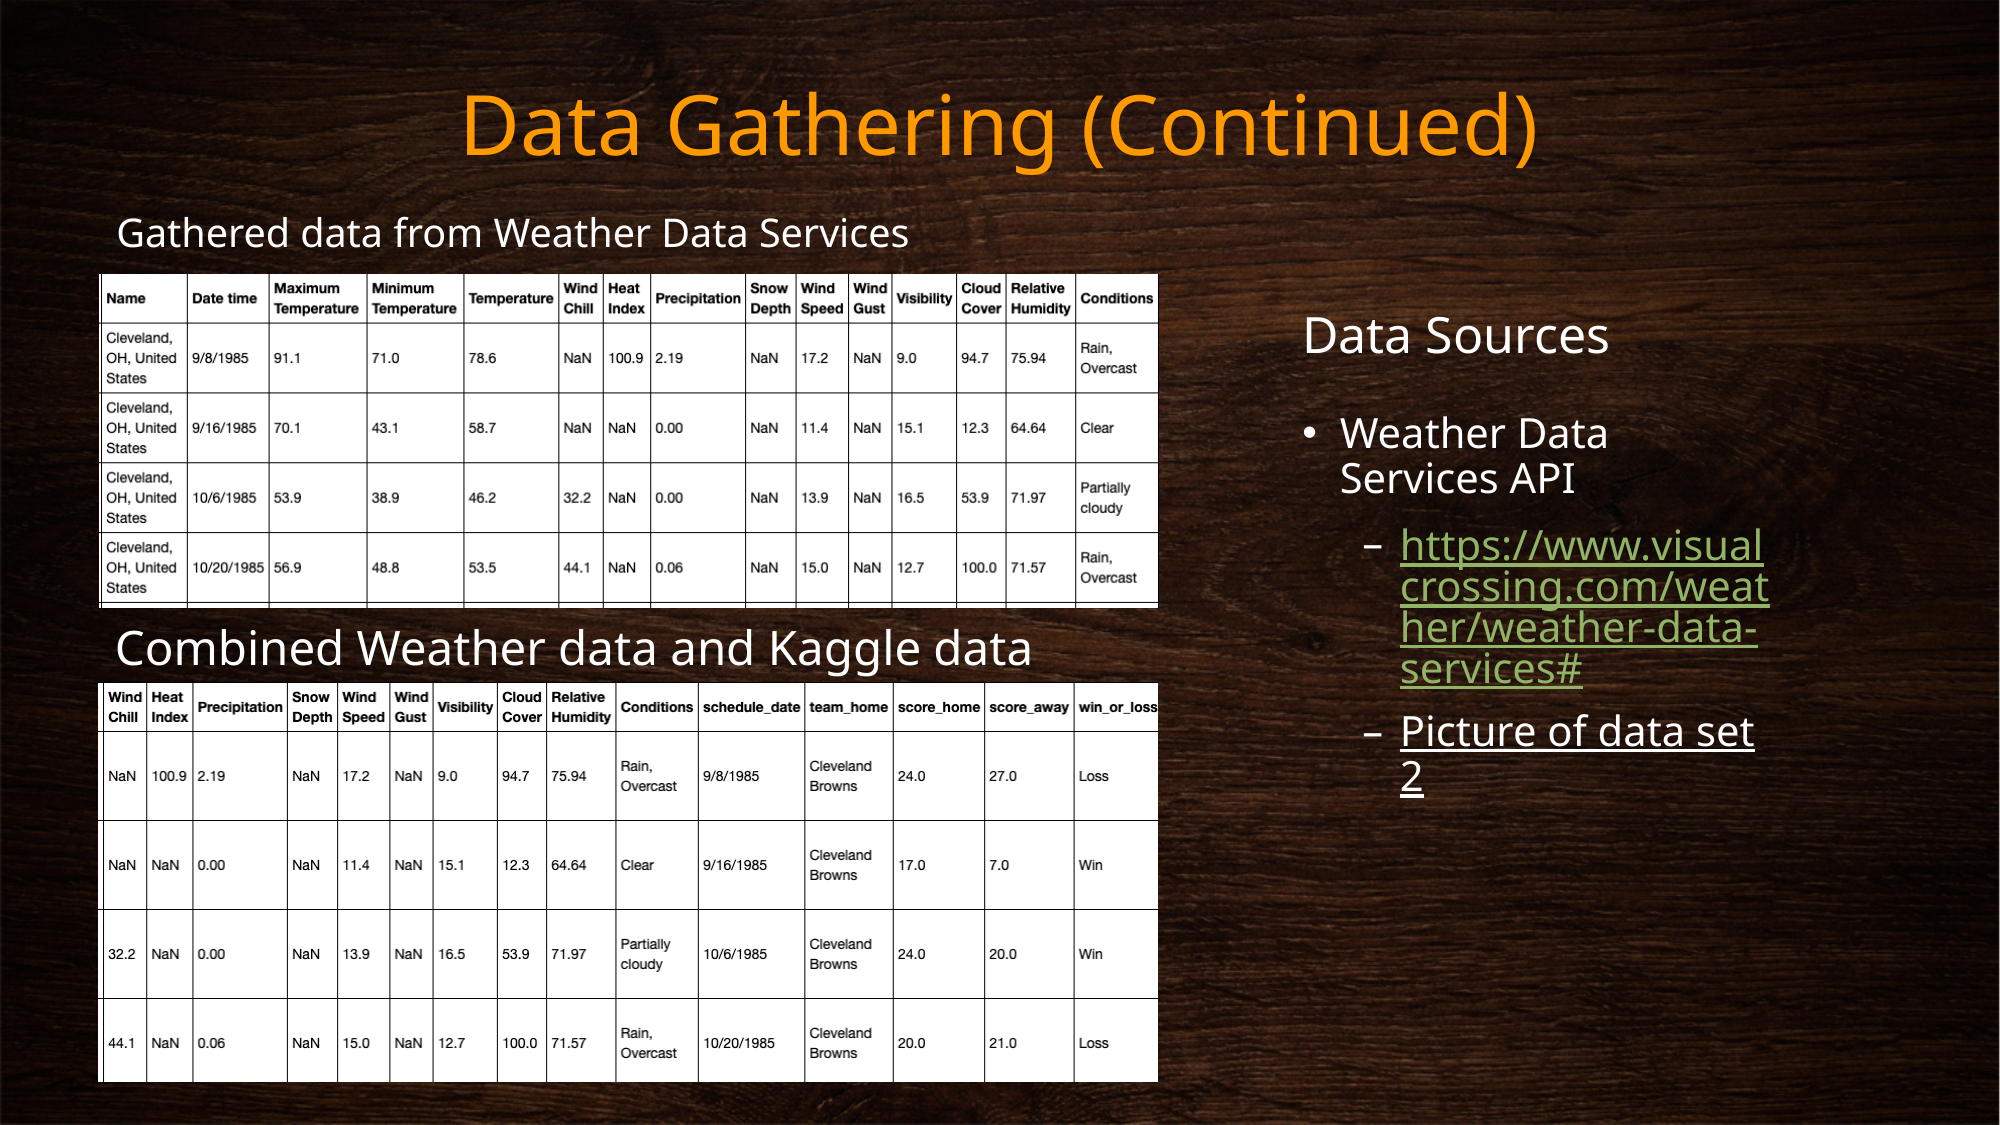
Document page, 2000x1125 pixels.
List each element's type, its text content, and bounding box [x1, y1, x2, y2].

list Data Sources [1287, 275, 1788, 400]
title Data Gathering (Continued) [212, 62, 1788, 200]
picture [0, 0, 2000, 1125]
list Weather Data Services API https://www.visualcrossing.com/weather/weather-data-services# Picture of data set 2 [1287, 404, 1788, 1018]
list Gathered data from Weather Data Services [101, 193, 1089, 271]
text_box Combined Weather data and Kaggle data [99, 621, 1159, 680]
